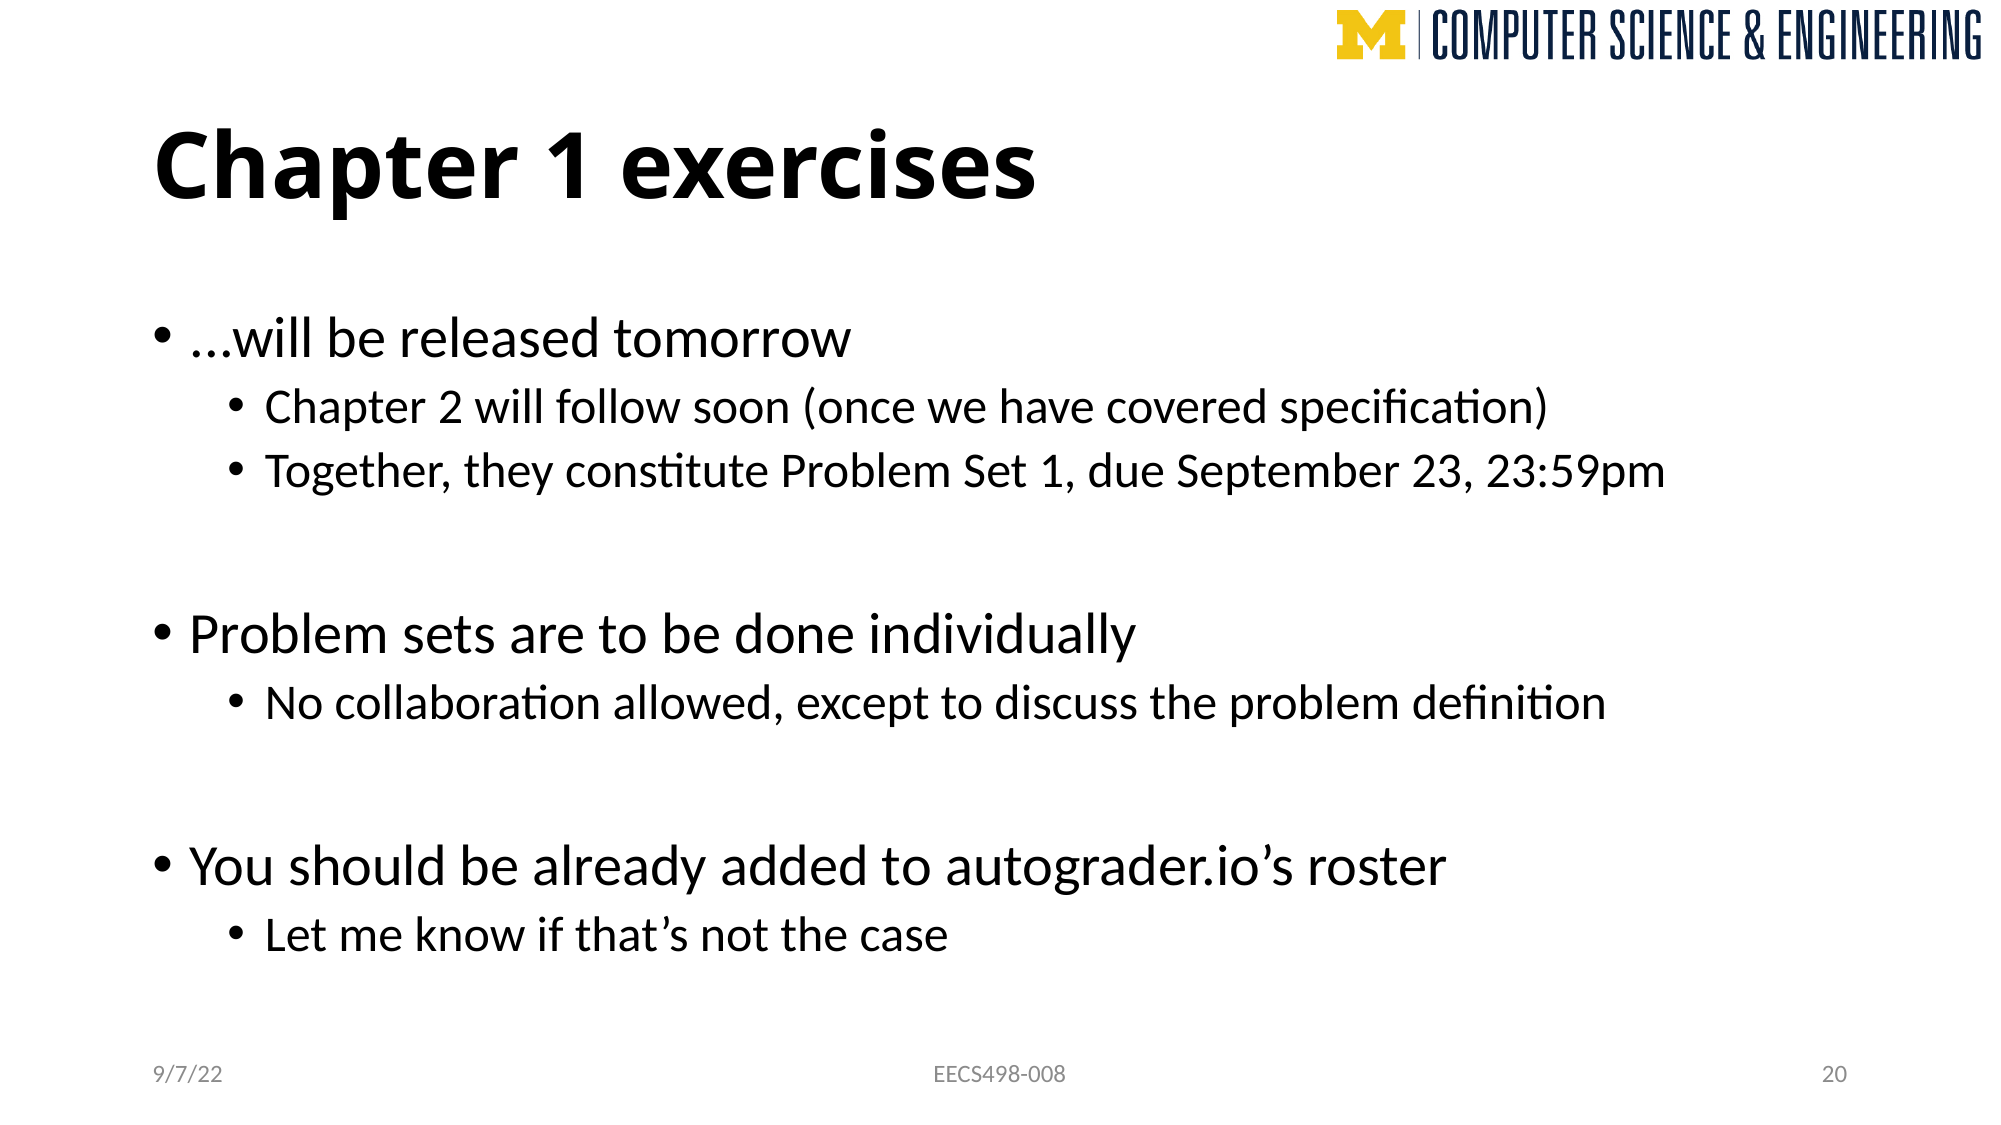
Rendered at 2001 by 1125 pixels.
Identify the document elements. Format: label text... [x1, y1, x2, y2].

picture [1337, 9, 1981, 60]
list ...will be released tomorrow Chapter 2 will follow soon (once we have covered specification) Together, they constitute Problem Set 1, due September 23, 23:59pm Problem sets are to be done individually No collaboration allowed, except to discuss the problem definition You should be already added to autograder.io’s roster Let me know if that’s not the case [137, 299, 1863, 1014]
footer EECS498-008 [662, 1042, 1338, 1103]
title Chapter 1 exercises [137, 59, 1863, 278]
slide_number 20 [1412, 1042, 1863, 1103]
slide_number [137, 1042, 588, 1103]
